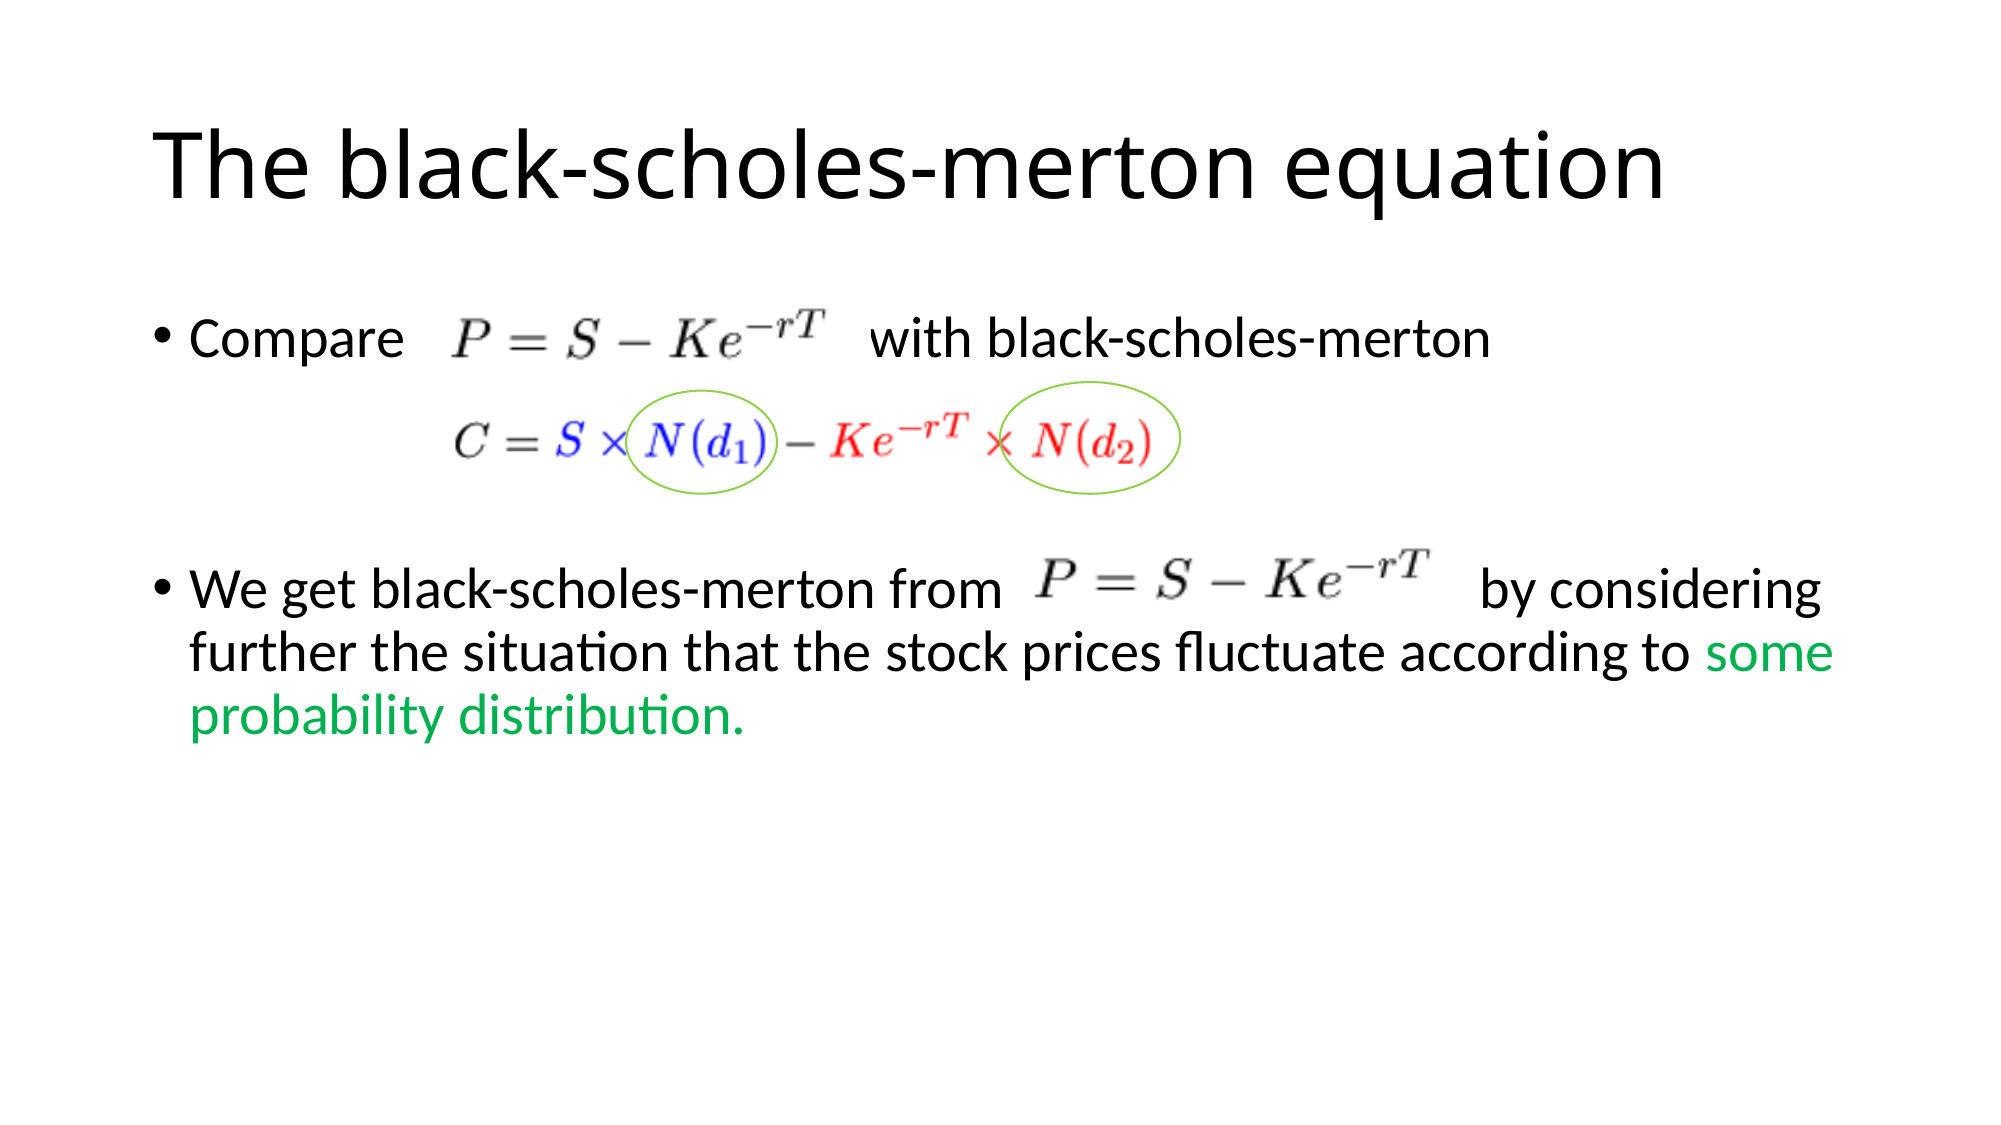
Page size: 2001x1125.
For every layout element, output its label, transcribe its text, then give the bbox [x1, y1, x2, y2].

list Compare with black-scholes-merton We get black-scholes-merton from by considering further the situation that the stock prices fluctuate according to some probability distribution. [137, 299, 1863, 1014]
picture [426, 307, 871, 383]
title The black-scholes-merton equation [137, 59, 1863, 278]
text_box [1040, 380, 1140, 390]
picture [426, 390, 1207, 494]
picture [1008, 547, 1478, 622]
